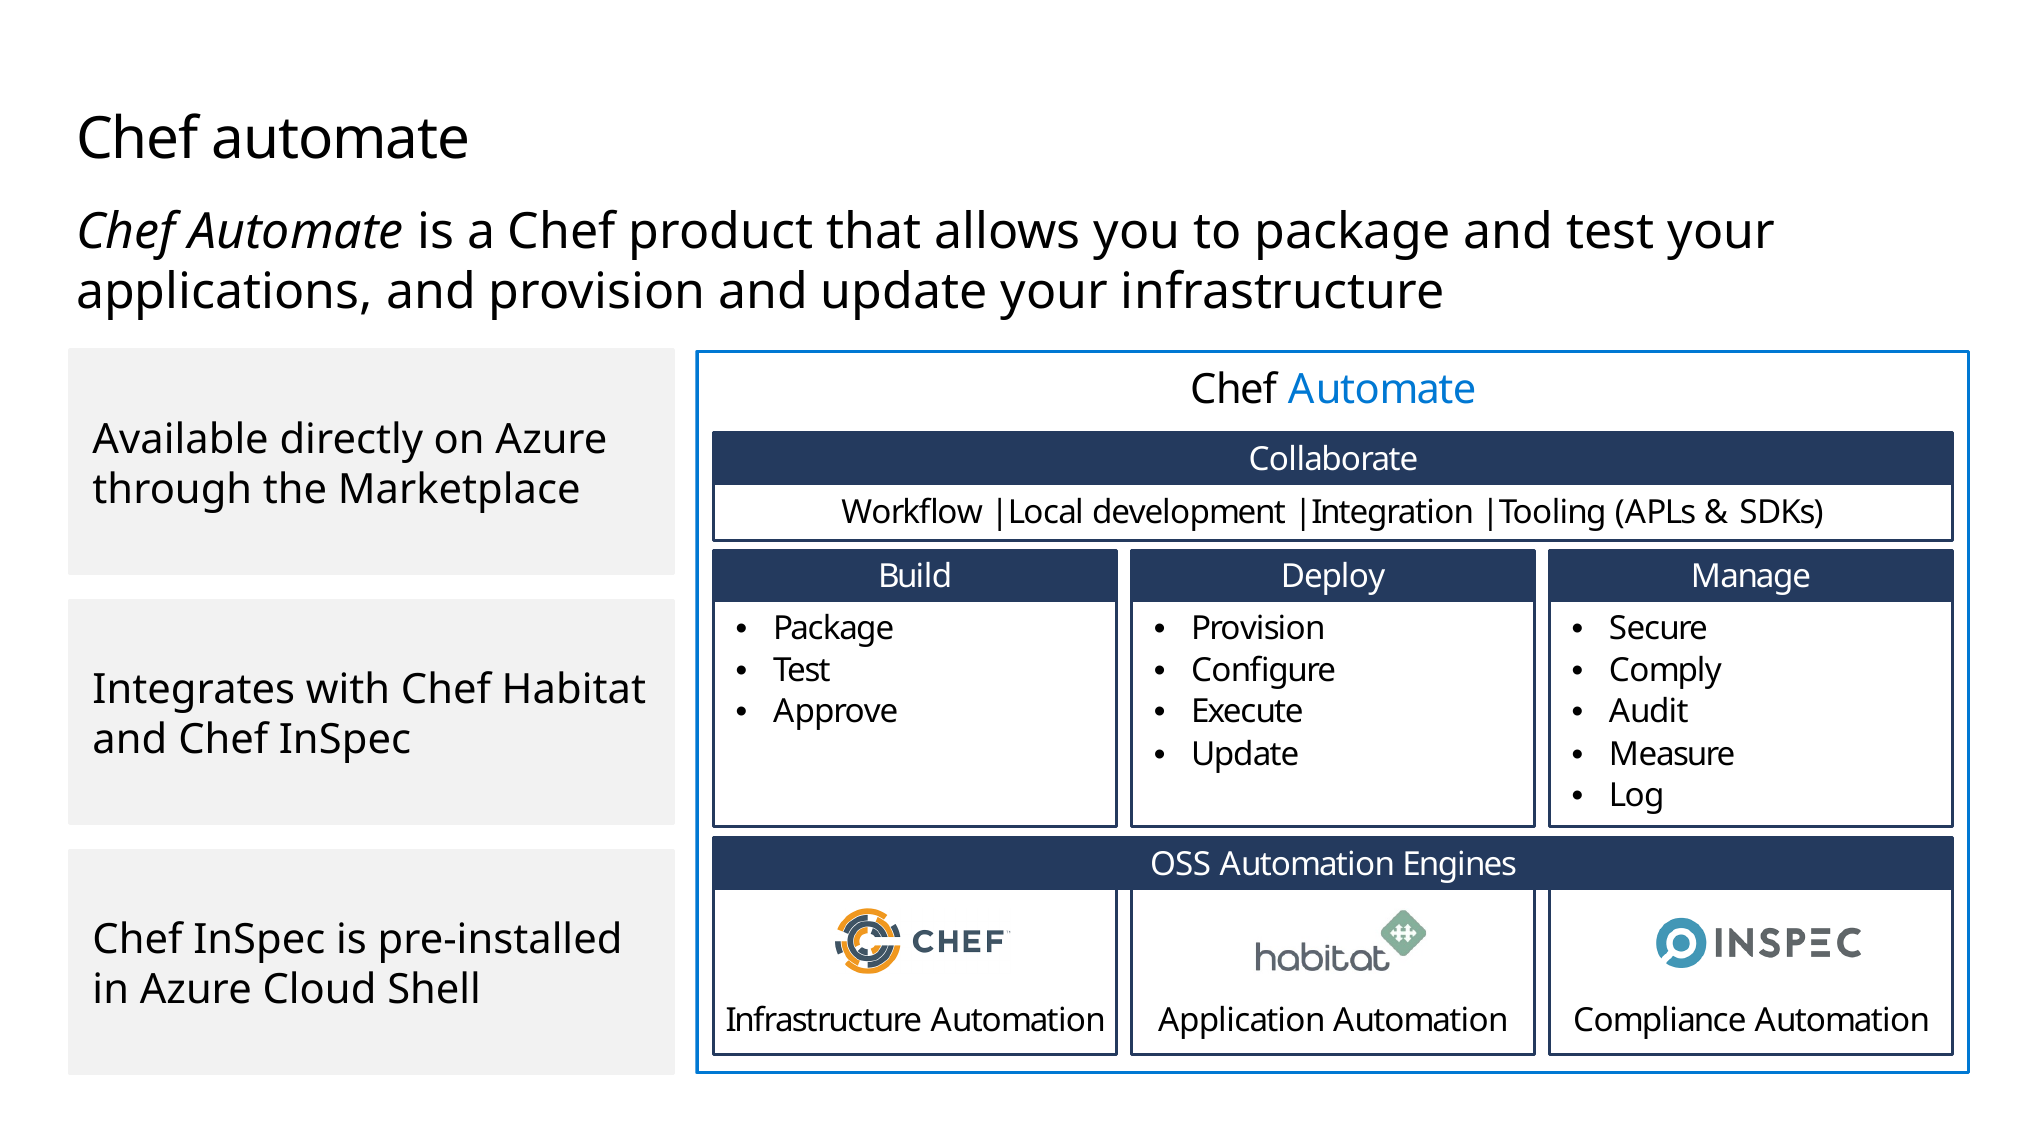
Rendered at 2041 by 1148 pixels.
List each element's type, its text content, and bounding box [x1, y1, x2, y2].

picture [694, 349, 1971, 1074]
text_box Integrates with Chef Habitat and Chef InSpec [70, 600, 674, 824]
title Chef automate [76, 103, 1969, 172]
text_box Chef Automate is a Chef product that allows you to package and test your applications, and provision and update your infrastructure [76, 194, 1969, 322]
text_box Chef InSpec is pre-installed in Azure Cloud Shell [70, 850, 674, 1074]
text_box Available directly on Azure through the Marketplace [70, 349, 674, 574]
